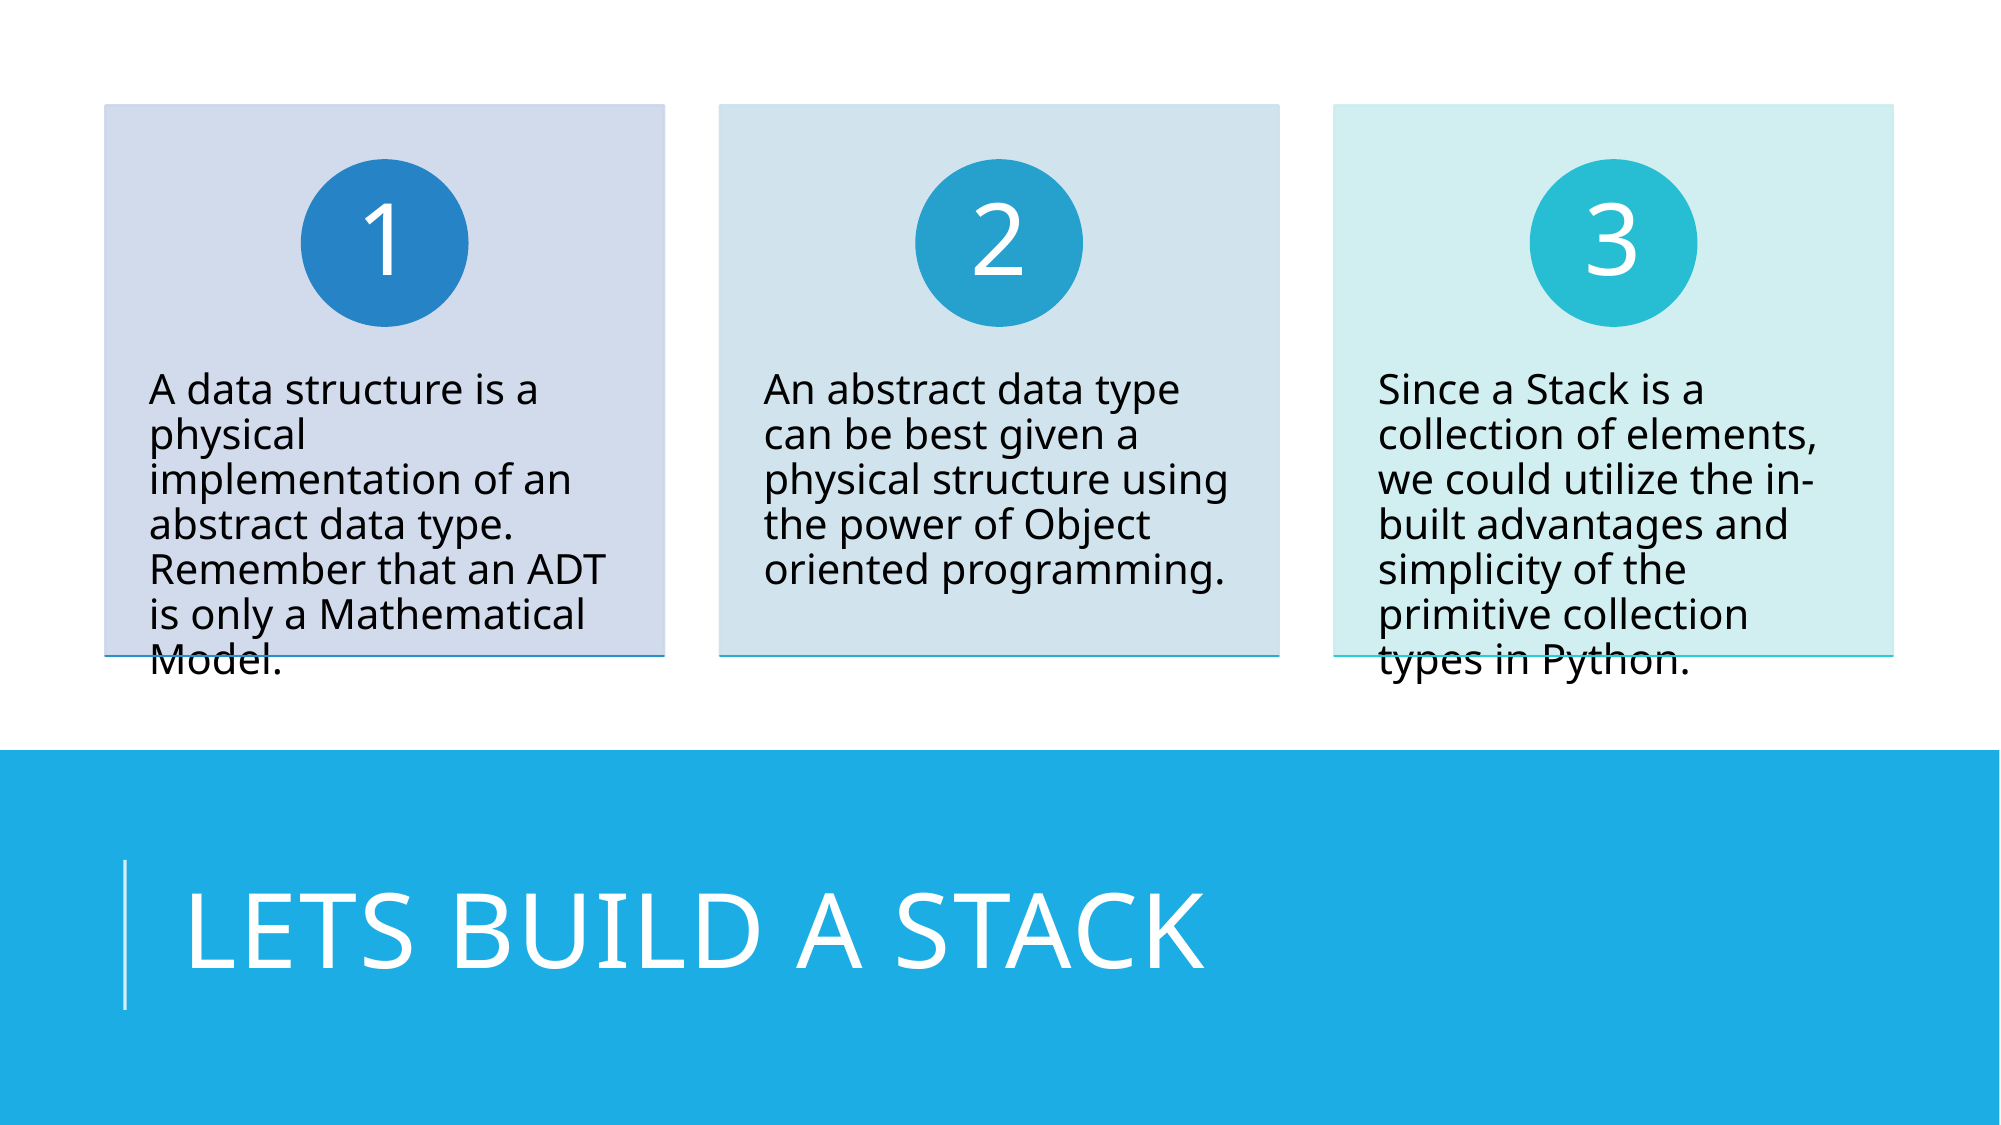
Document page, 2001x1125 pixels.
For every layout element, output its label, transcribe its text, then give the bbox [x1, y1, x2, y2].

text_box [0, 749, 2000, 1125]
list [105, 105, 1894, 657]
title Lets build a stack [168, 815, 1763, 1062]
text_box [0, 0, 2000, 749]
